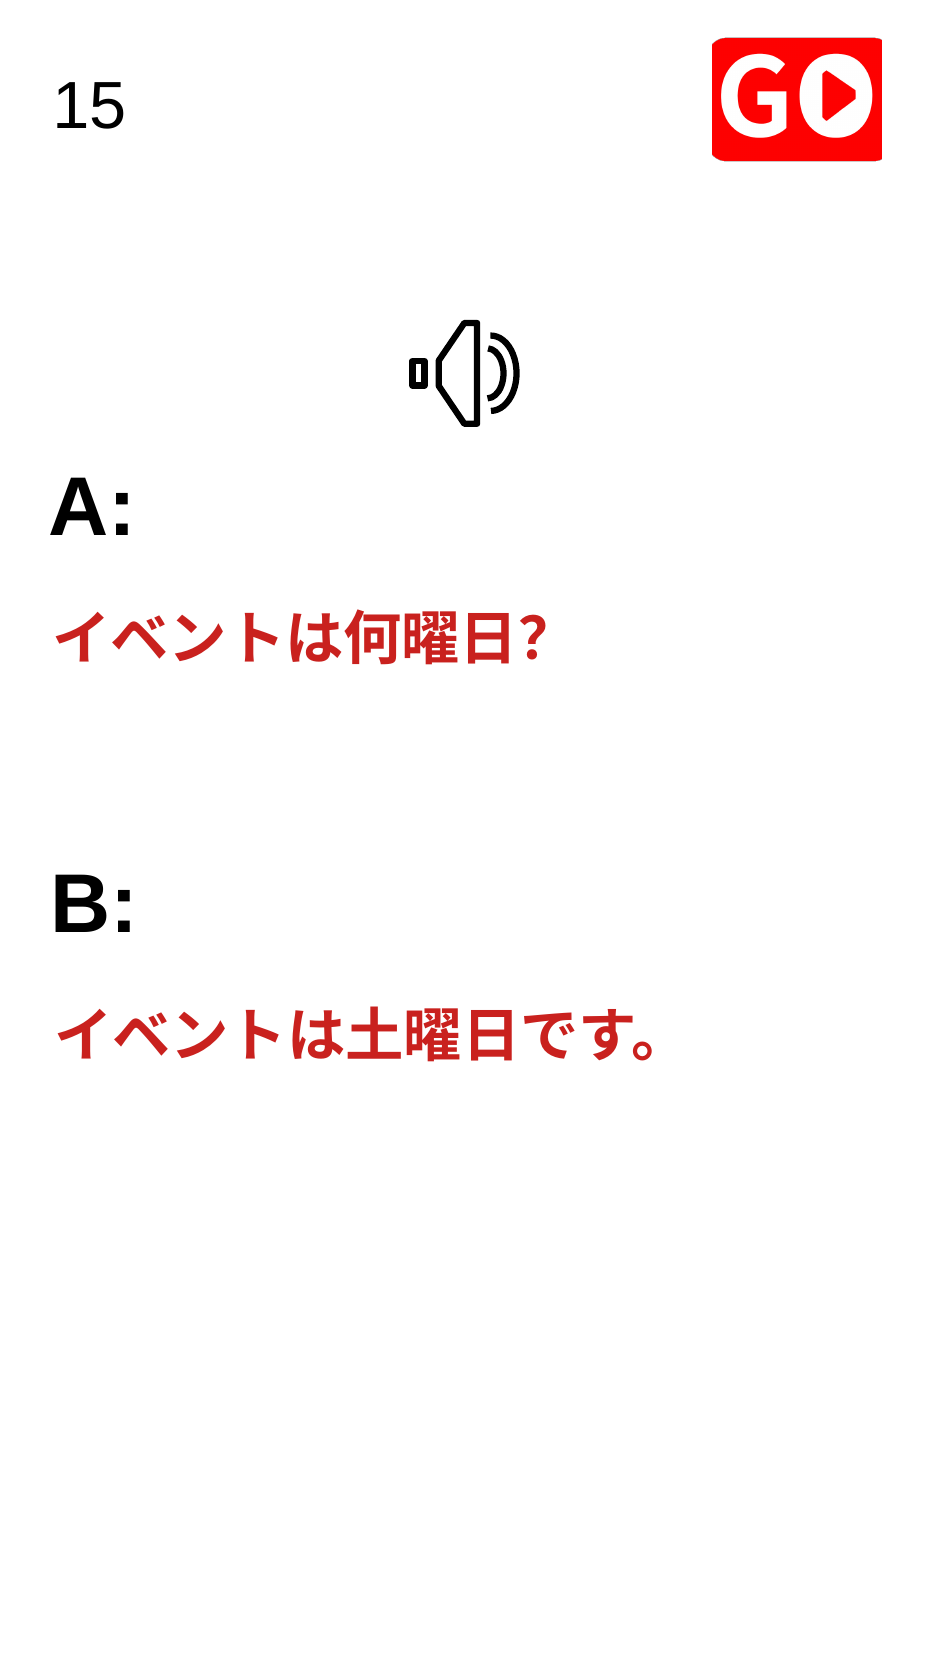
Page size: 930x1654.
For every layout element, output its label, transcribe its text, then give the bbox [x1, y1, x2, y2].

picture [712, 37, 882, 162]
text_box 15 [37, 54, 450, 145]
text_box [359, 271, 570, 476]
text_box A: [33, 428, 188, 577]
text_box イベントは土曜日です。 [39, 959, 900, 1107]
text_box B: [35, 825, 190, 974]
text_box イベントは何曜日？ [37, 562, 898, 710]
